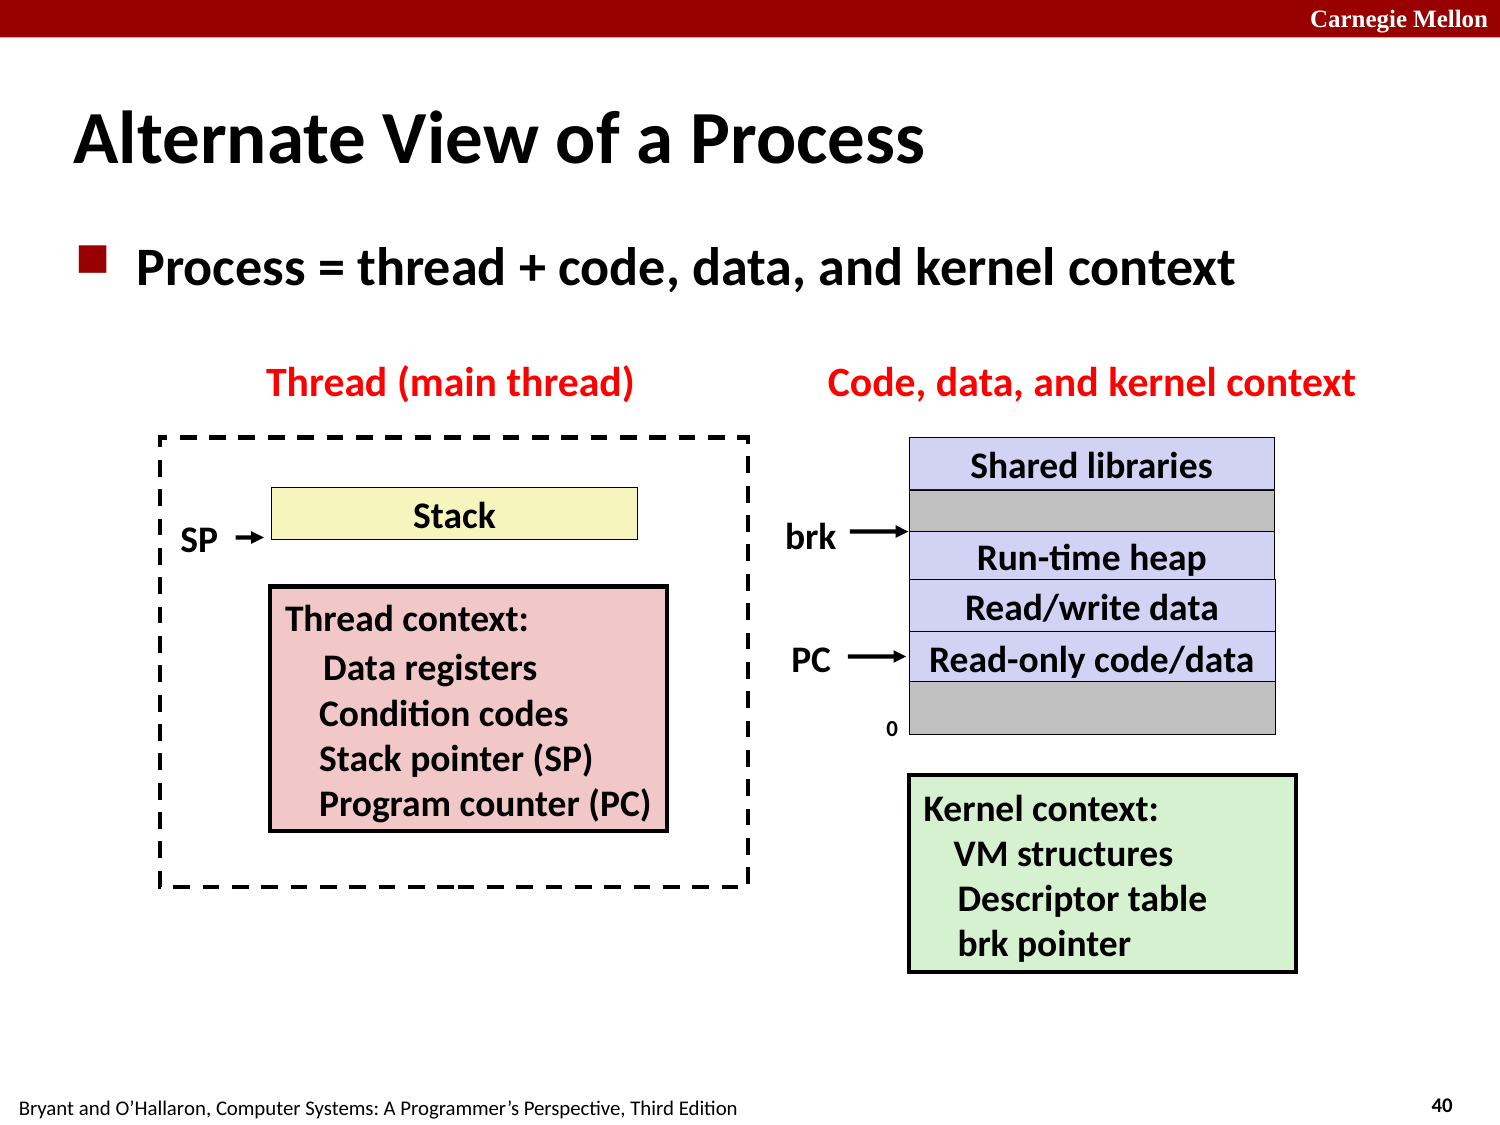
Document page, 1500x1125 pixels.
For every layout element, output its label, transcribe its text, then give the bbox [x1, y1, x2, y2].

text_box [160, 437, 748, 888]
text_box [908, 489, 1275, 531]
text_box Kernel context: VM structures Descriptor table brk pointer [908, 775, 1297, 973]
text_box Thread (main thread) [251, 347, 650, 413]
text_box [849, 525, 909, 538]
text_box Read/write data [908, 578, 1275, 631]
text_box [847, 650, 907, 663]
text_box PC [776, 627, 846, 687]
text_box Run-time heap [908, 531, 1275, 578]
text_box brk [770, 504, 852, 564]
text_box Code, data, and kernel context [804, 347, 1372, 413]
text_box [908, 681, 1275, 735]
text_box Read-only code/data [908, 631, 1275, 681]
title Alternate View of a Process [58, 71, 1305, 197]
text_box 0 [871, 706, 914, 749]
list Process = thread + code, data, and kernel context [64, 223, 1361, 1040]
text_box Shared libraries [908, 437, 1275, 489]
